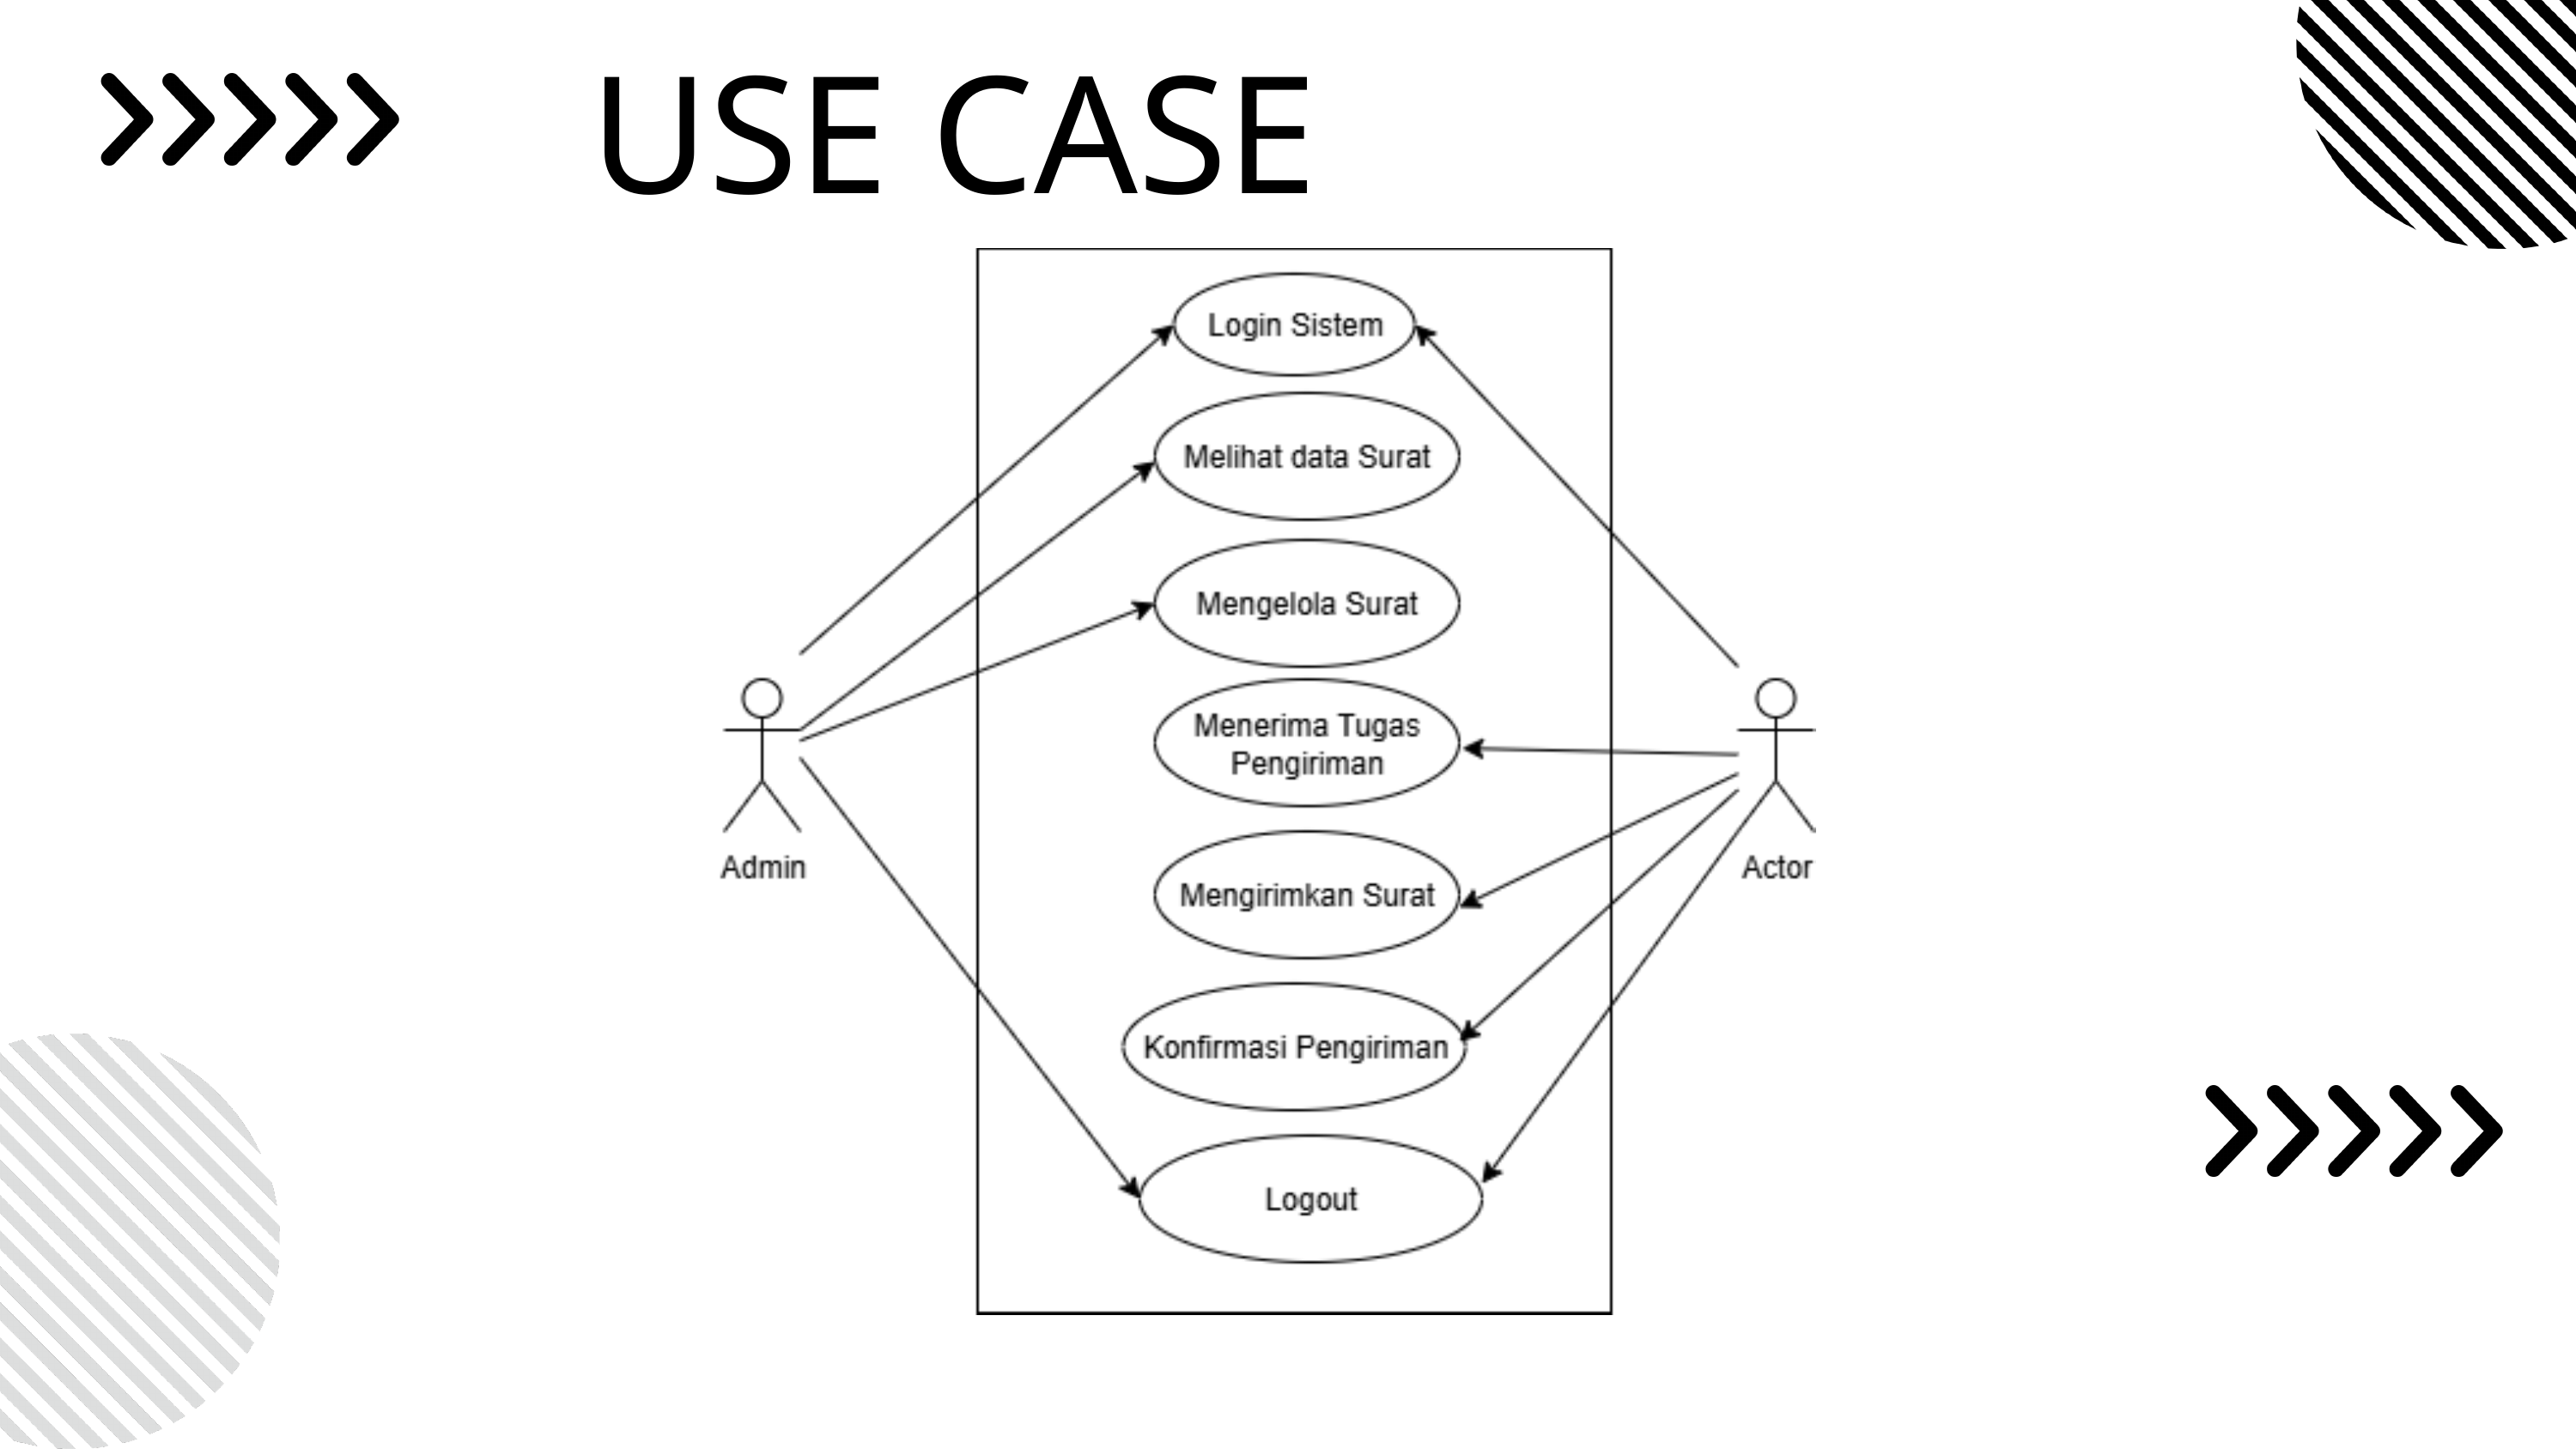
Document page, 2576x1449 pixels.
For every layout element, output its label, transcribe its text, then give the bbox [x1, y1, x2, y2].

text_box [2204, 1084, 2504, 1178]
text_box [100, 72, 400, 166]
text_box [2296, 0, 2576, 249]
picture [719, 248, 1816, 1315]
text_box USE CASE [590, 0, 2424, 227]
text_box [0, 1034, 280, 1449]
